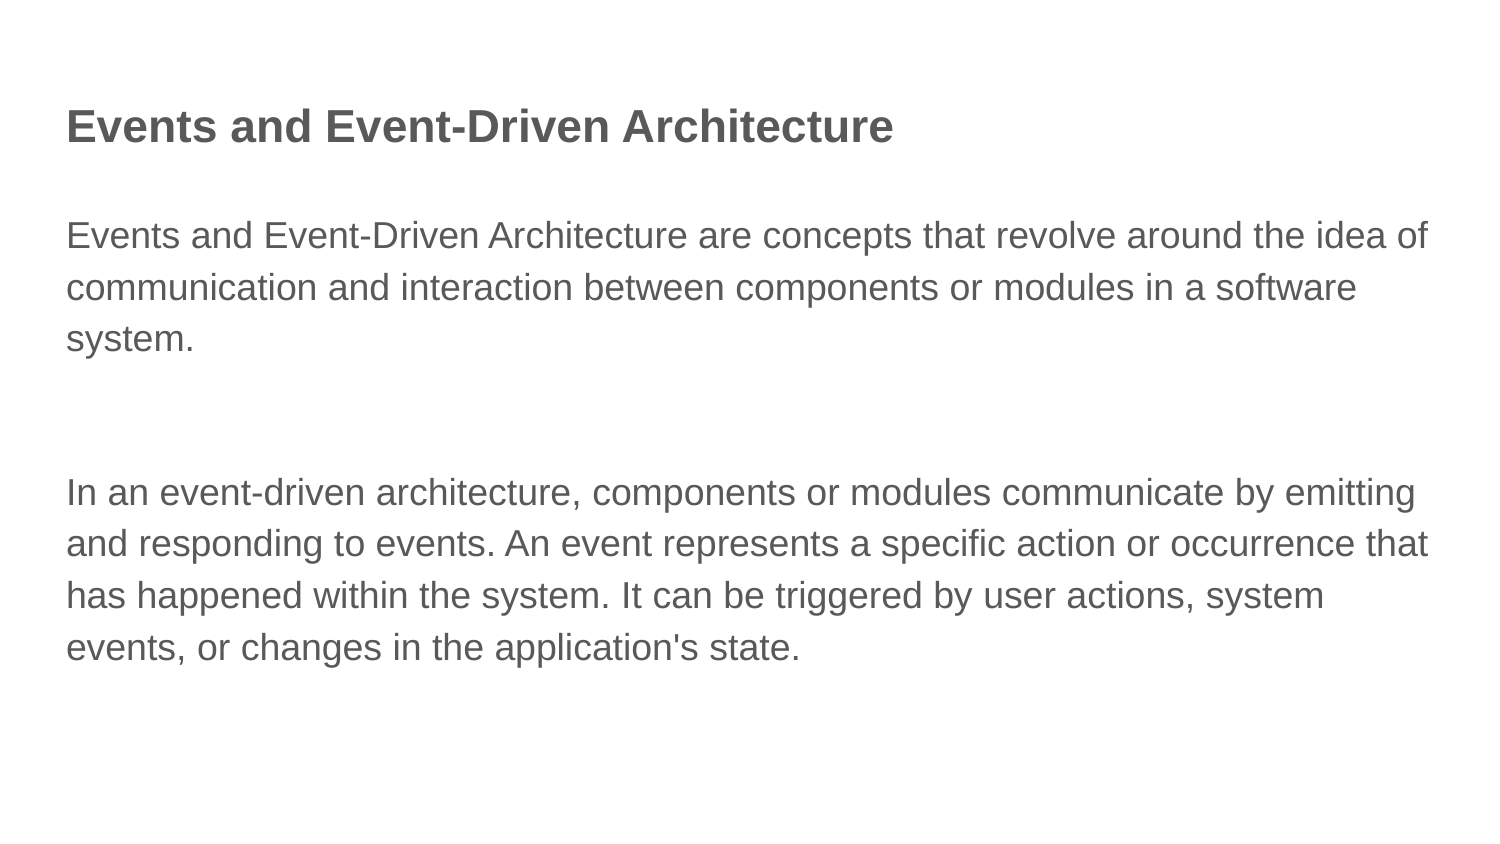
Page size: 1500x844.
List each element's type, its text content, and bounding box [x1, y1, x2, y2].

title Events and Event-Driven Architecture [51, 72, 1449, 167]
list Events and Event-Driven Architecture are concepts that revolve around the idea of communication and interaction between components or modules in a software system. In an event-driven architecture, components or modules communicate by emitting and responding to events. An event represents a specific action or occurrence that has happened within the system. It can be triggered by user actions, system events, or changes in the application's state. [51, 189, 1449, 750]
